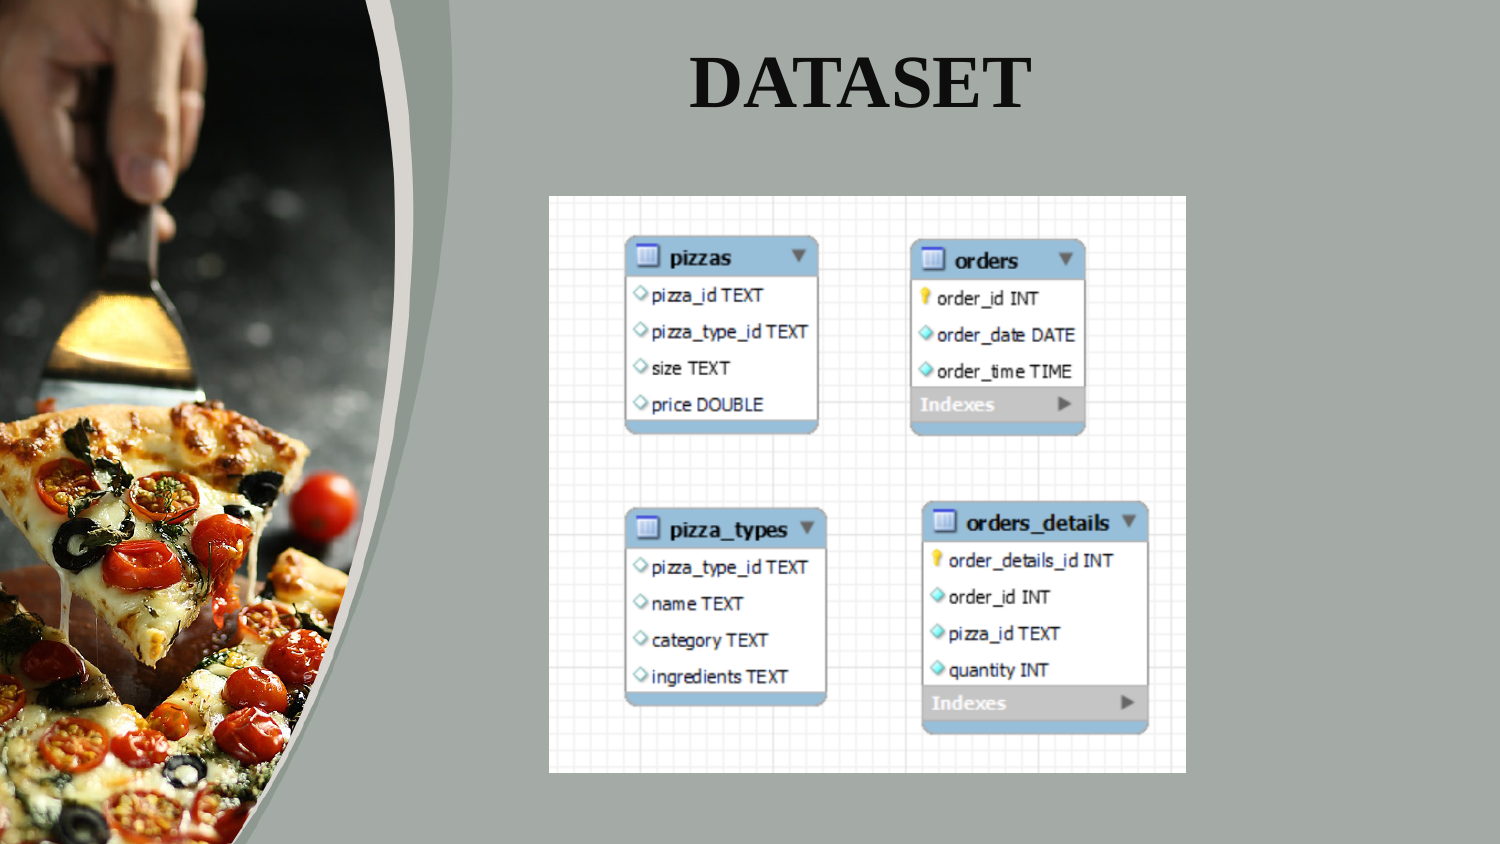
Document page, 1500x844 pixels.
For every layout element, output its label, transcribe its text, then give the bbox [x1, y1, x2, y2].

title DATASET [674, 18, 1500, 138]
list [549, 196, 1186, 773]
picture [0, 0, 1500, 844]
